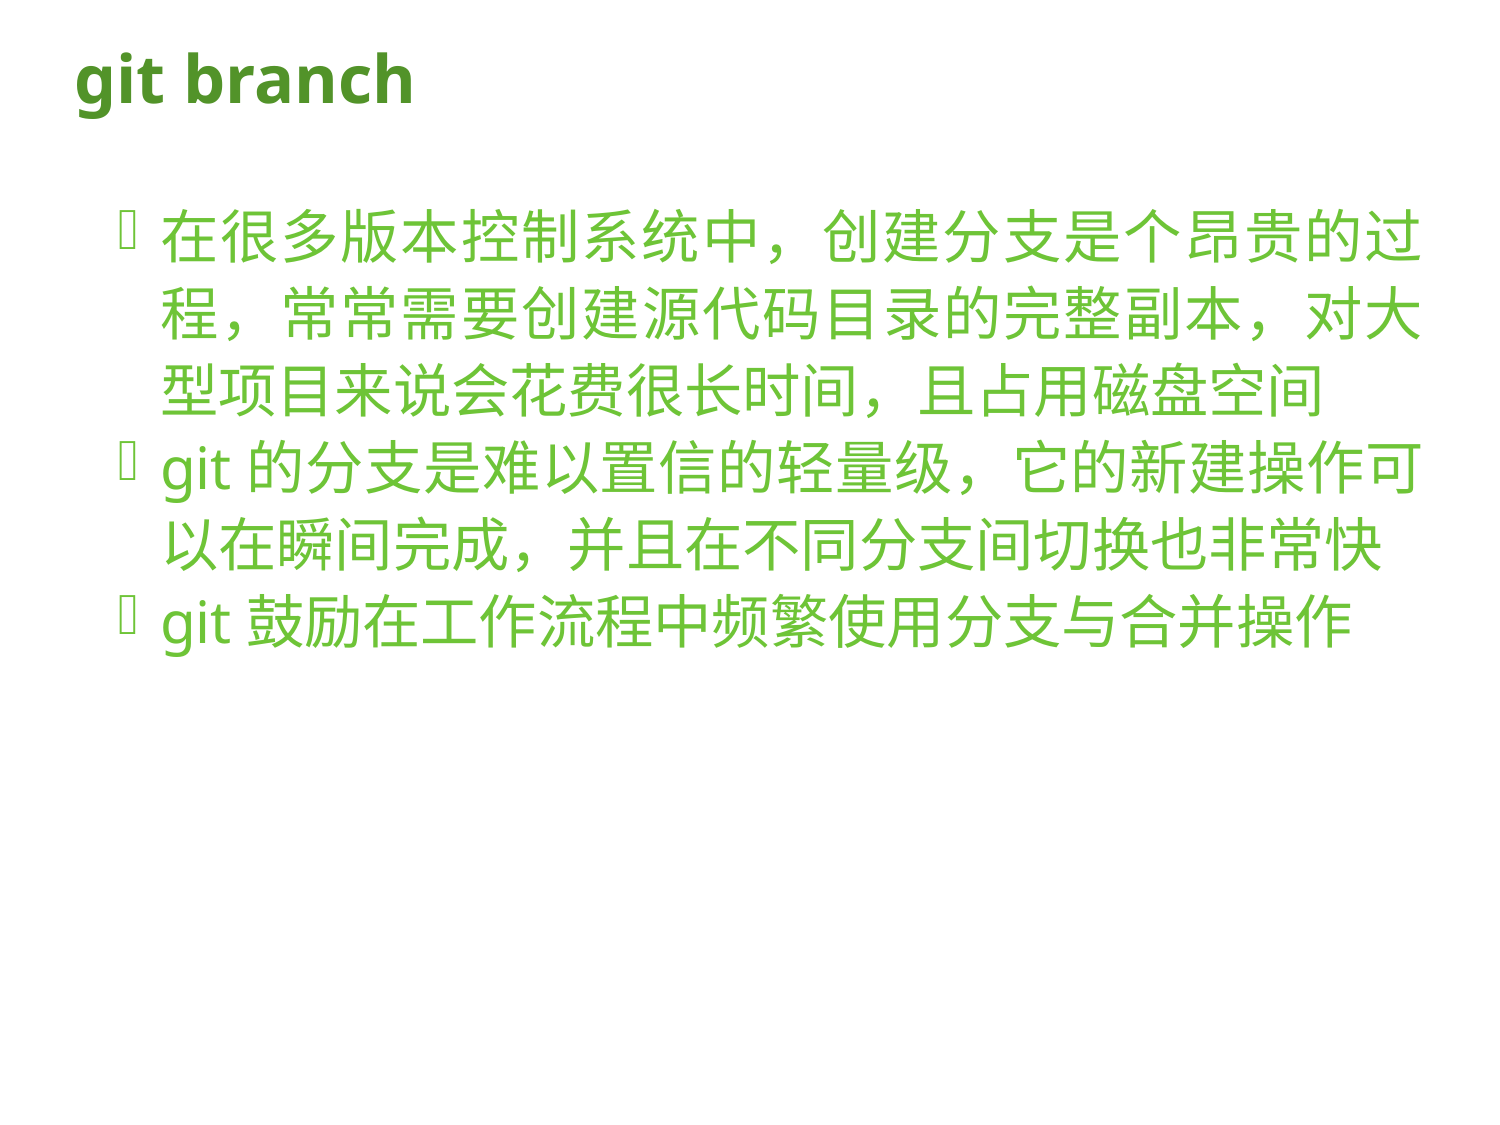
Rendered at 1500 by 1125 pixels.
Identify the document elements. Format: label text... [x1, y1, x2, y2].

text_box 在很多版本控制系统中，创建分支是个昂贵的过程，常常需要创建源代码目录的完整副本，对大型项目来说会花费很长时间，且占用磁盘空间 git的分支是难以置信的轻量级，它的新建操作可以在瞬间完成，并且在不同分支间切换也非常快 git鼓励在工作流程中频繁使用分支与合并操作 [103, 185, 1439, 1042]
text_box git branch [59, 16, 1439, 147]
